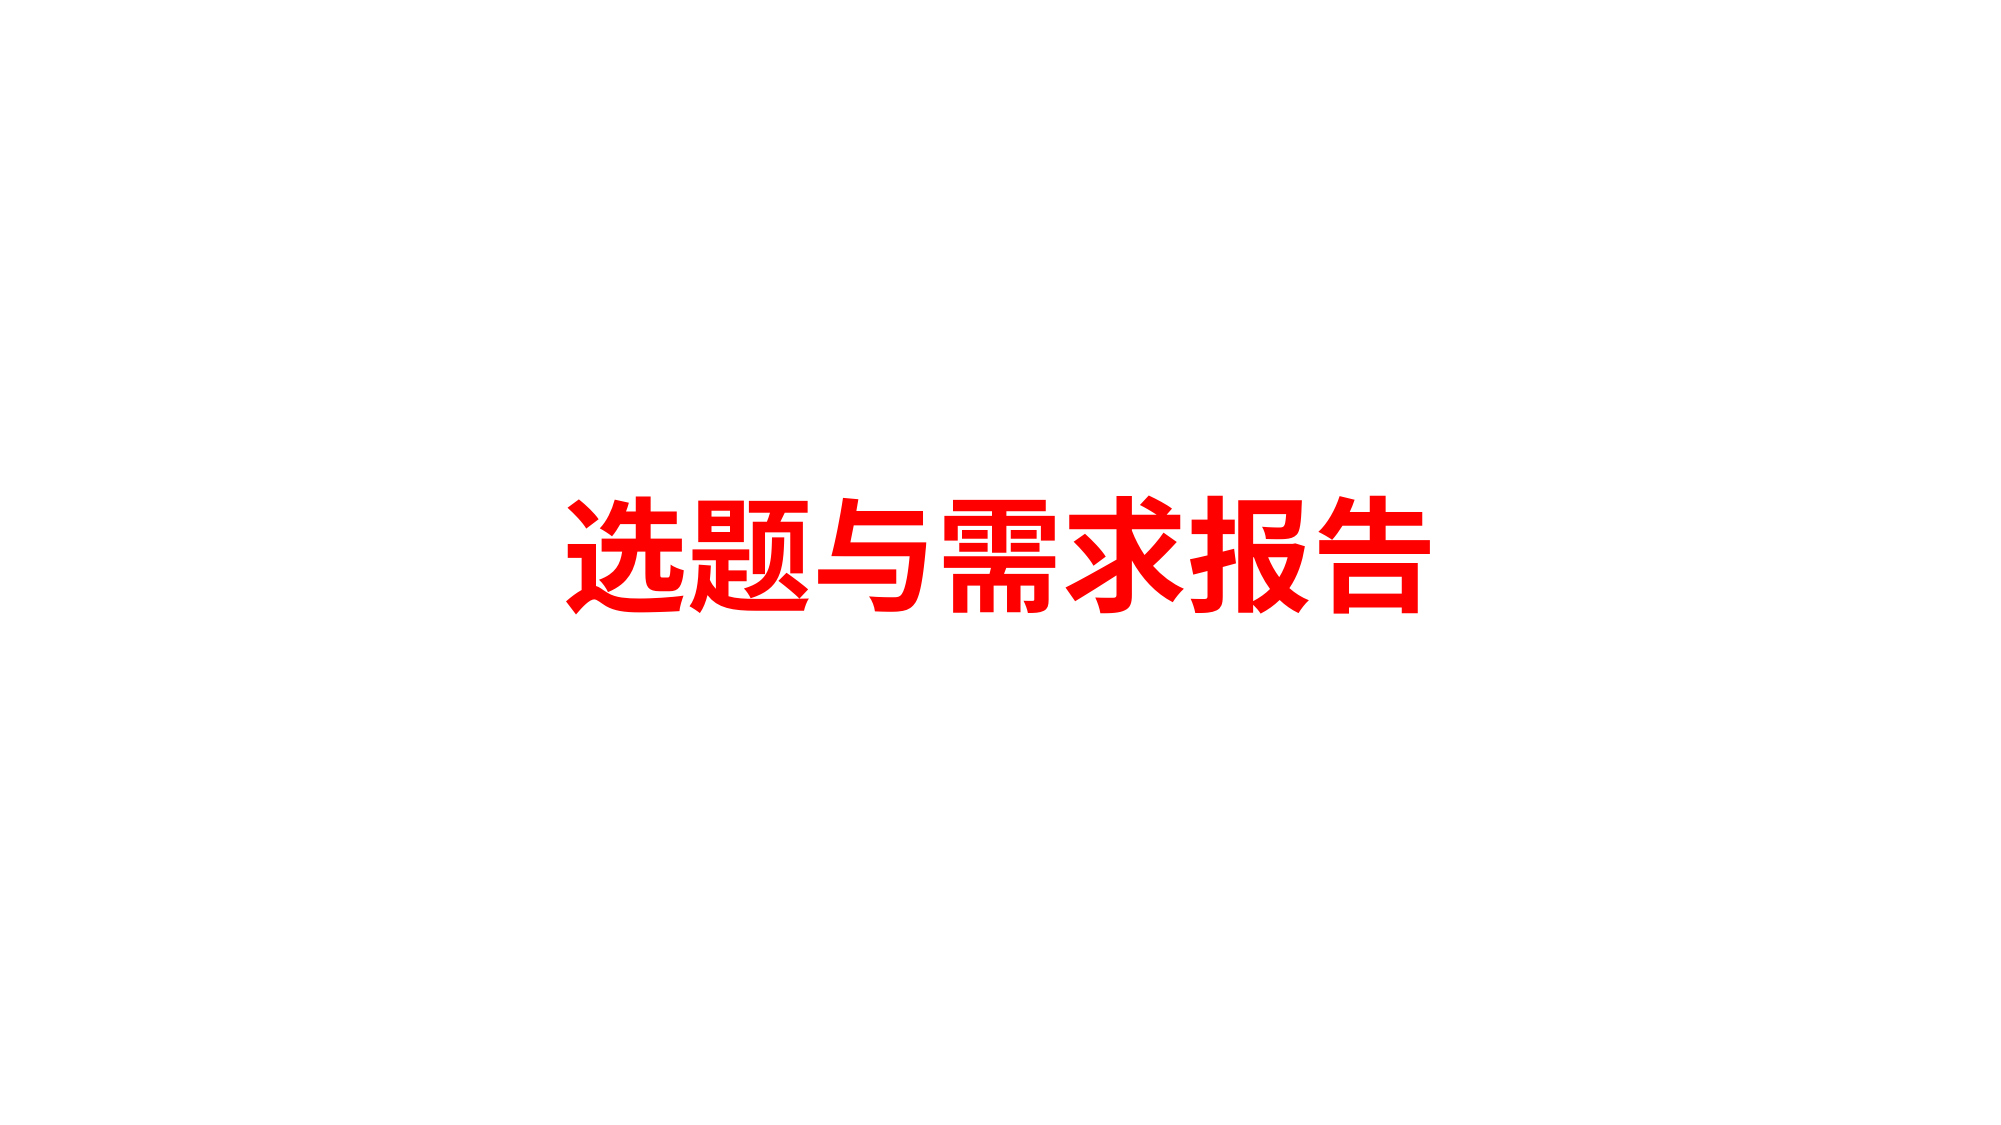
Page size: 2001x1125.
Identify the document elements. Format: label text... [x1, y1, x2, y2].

title 选题与需求报告 [249, 366, 1750, 759]
